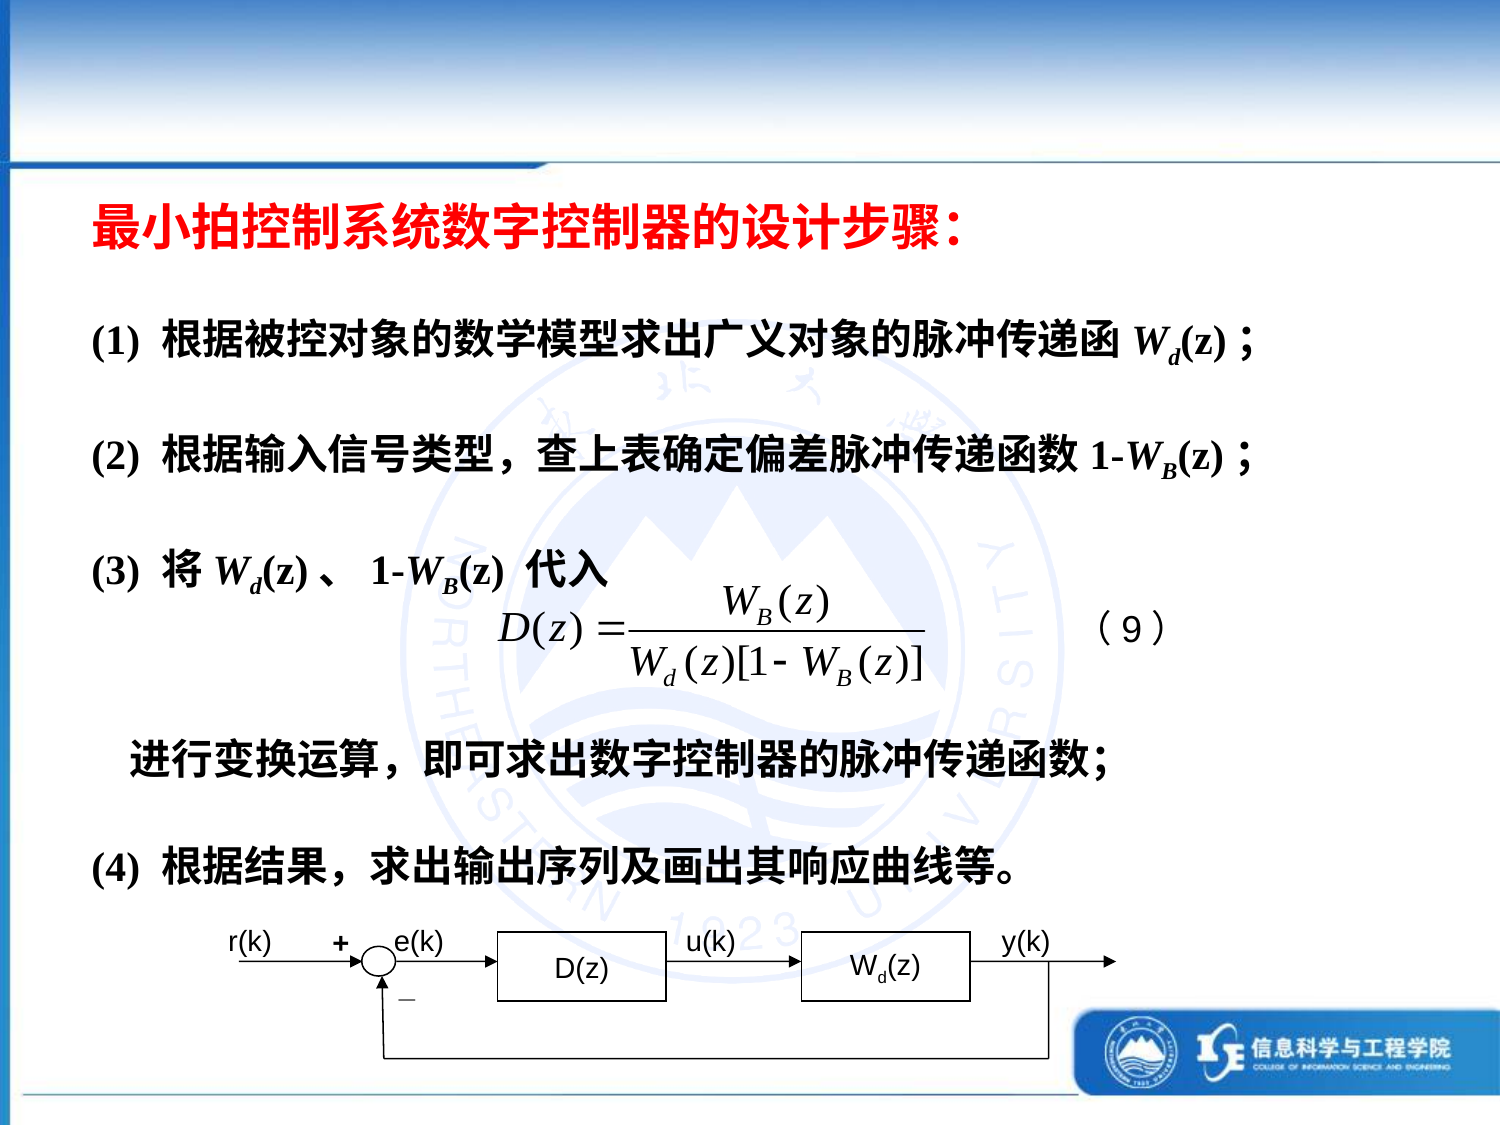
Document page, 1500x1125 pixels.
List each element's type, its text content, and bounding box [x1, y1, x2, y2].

picture [0, 0, 1500, 1125]
text_box 最小拍控制系统数字控制器的设计步骤： (1) 根据被控对象的数学模型求出广义对象的脉冲传递函Wd(z)； (2) 根据输入信号类型，查上表确定偏差脉冲传递函数1-WB(z)； (3) 将Wd(z)、1-WB(z) 代入 进行变换运算，即可求出数字控制器的脉冲传递函数； (4) 根据结果，求出输出序列及画出其响应曲线等。 [76, 172, 1439, 1023]
text_box （9） [1060, 597, 1204, 658]
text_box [213, 914, 1117, 1059]
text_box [489, 573, 934, 696]
